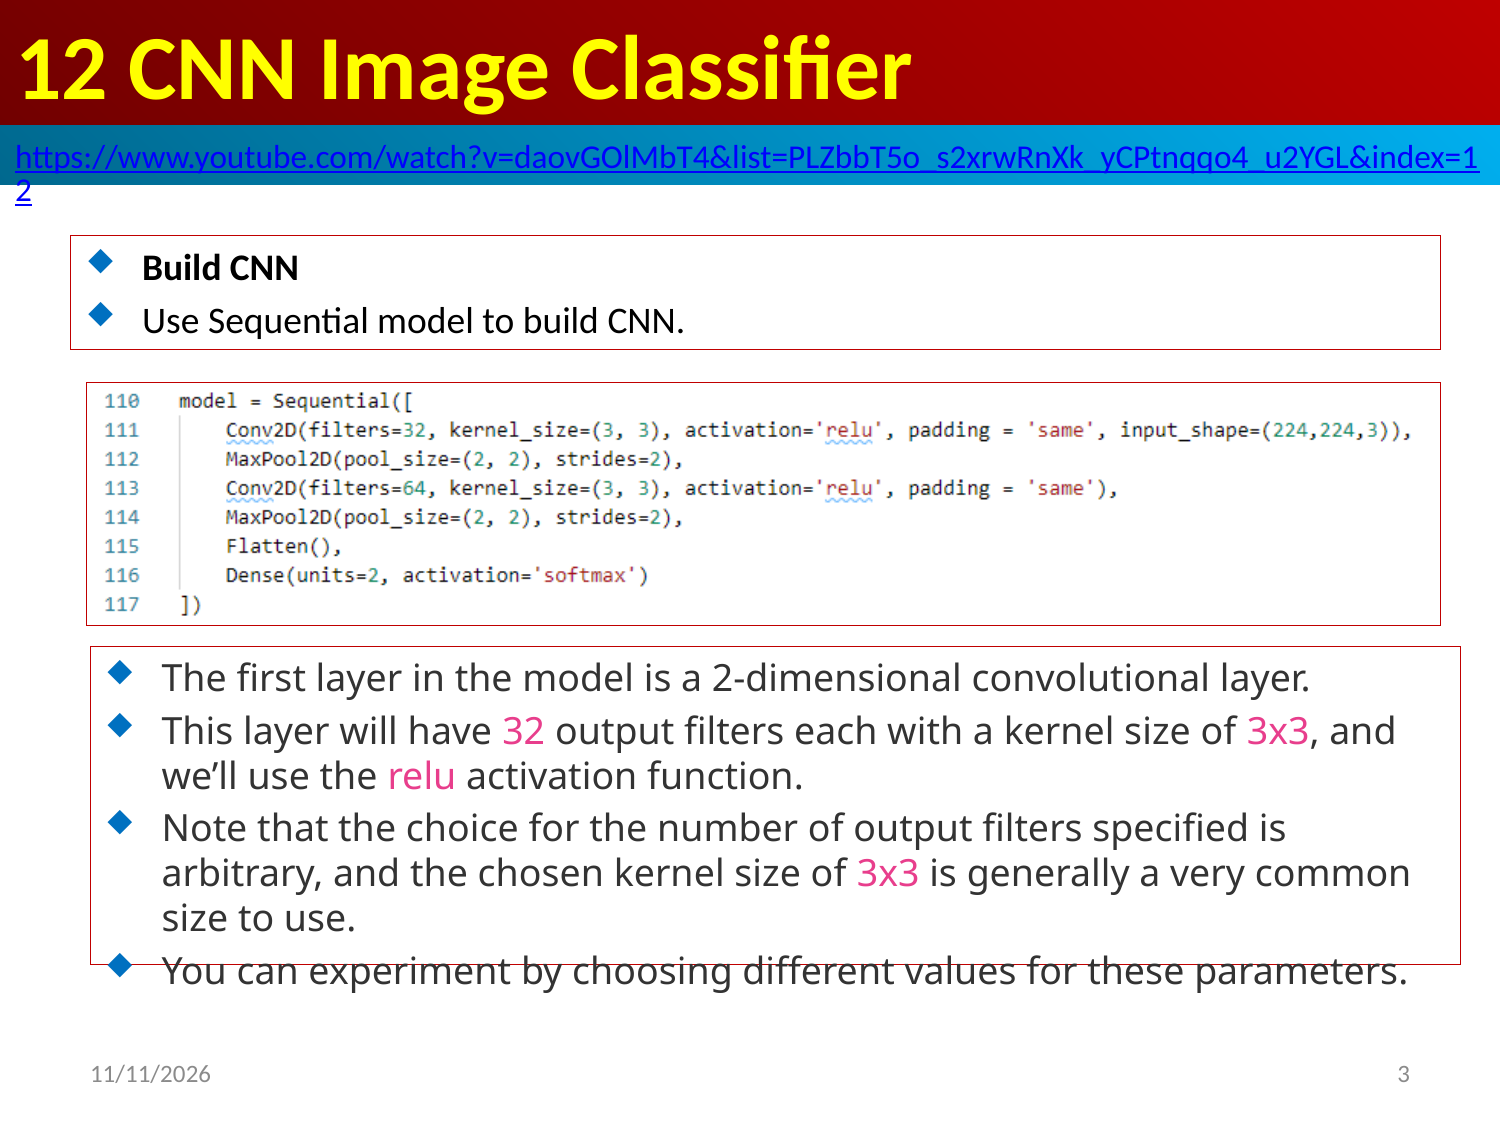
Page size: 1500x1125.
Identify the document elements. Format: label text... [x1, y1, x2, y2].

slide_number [75, 1042, 425, 1103]
text_box The first layer in the model is a 2-dimensional convolutional layer. This layer will have 32 output filters each with a kernel size of 3x3, and we’ll use the relu activation function. Note that the choice for the number of output filters specified is arbitrary, and the chosen kernel size of 3x3 is generally a very common size to use. You can experiment by choosing different values for these parameters. [90, 646, 1461, 965]
text_box https://www.youtube.com/watch?v=daovGOlMbT4&list=PLZbbT5o_s2xrwRnXk_yCPtnqqo4_u2YGL&index=12 [0, 125, 1500, 185]
slide_number 3 [1074, 1042, 1425, 1103]
subtitle Build CNN Use Sequential model to build CNN. [70, 235, 1441, 350]
picture [86, 382, 1442, 626]
title 12 CNN Image Classifier [0, 0, 1500, 125]
